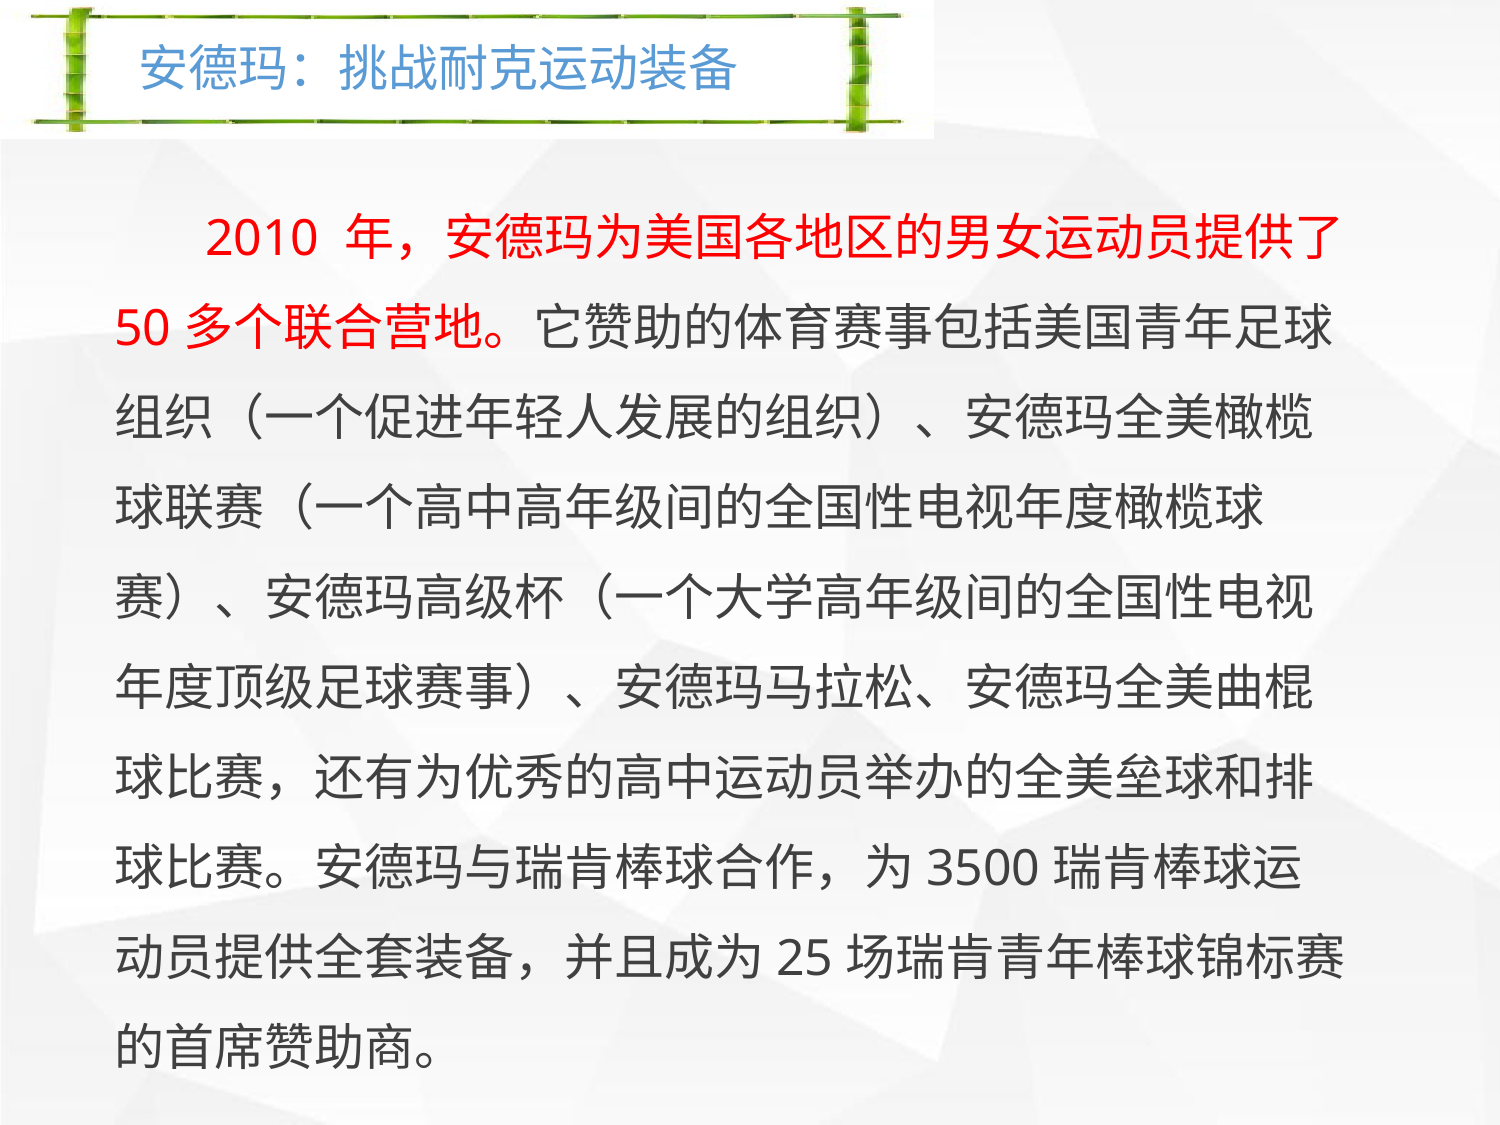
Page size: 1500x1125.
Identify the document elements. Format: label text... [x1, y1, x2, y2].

text_box 2010 年，安德玛为美国各地区的男女运动员提供了50多个联合营地。它赞助的体育赛事包括美国青年足球组织（一个促进年轻人发展的组织）、安德玛全美橄榄球联赛（一个高中高年级间的全国性电视年度橄榄球赛）、安德玛高级杯（一个大学高年级间的全国性电视年度顶级足球赛事）、安德玛马拉松、安德玛全美曲棍球比赛，还有为优秀的高中运动员举办的全美垒球和排球比赛。安德玛与瑞肯棒球合作，为3500瑞肯棒球运动员提供全套装备，并且成为25场瑞肯青年棒球锦标赛的首席赞助商。 [99, 167, 1365, 1083]
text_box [0, 0, 933, 140]
picture [0, 0, 1500, 1125]
